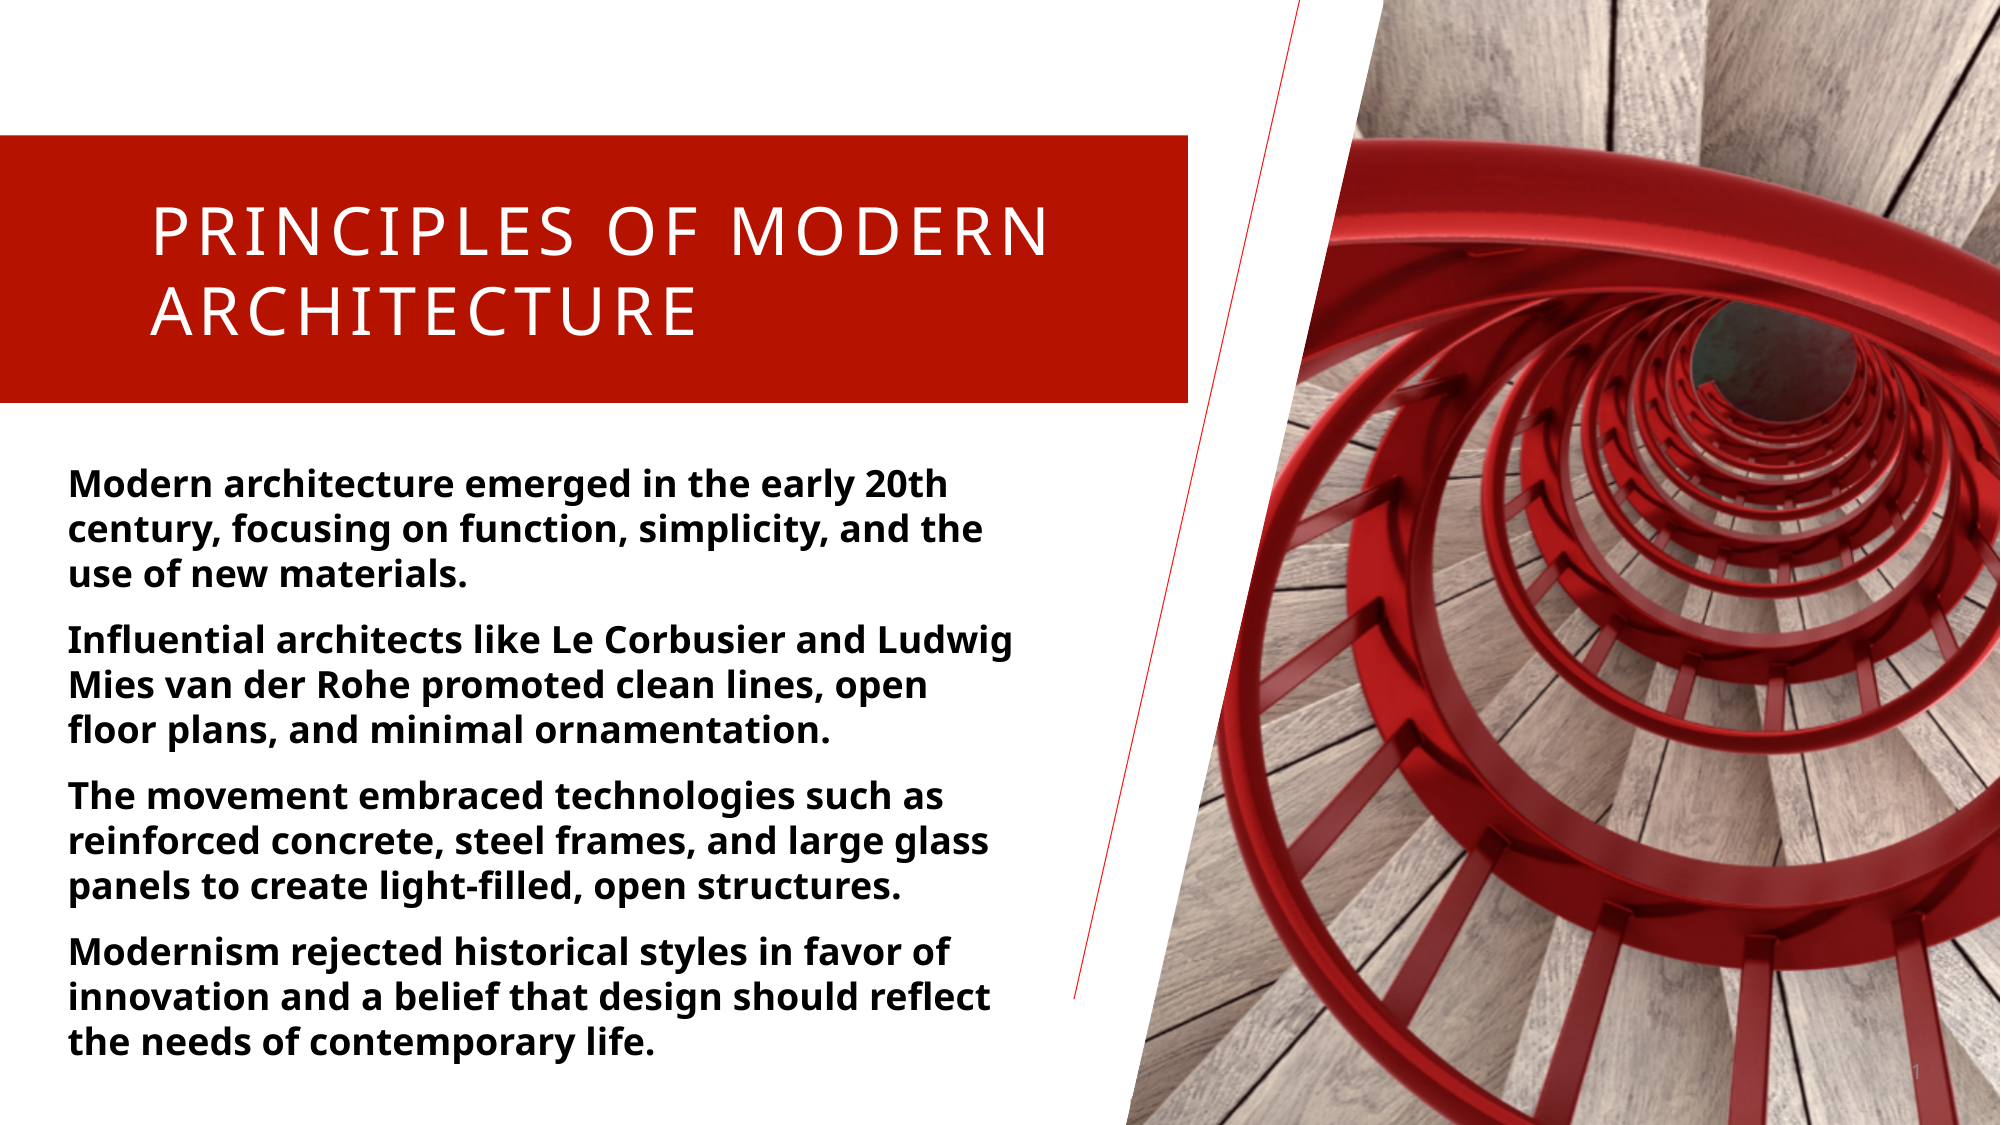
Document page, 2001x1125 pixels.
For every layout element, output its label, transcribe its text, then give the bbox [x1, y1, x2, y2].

list Modern architecture emerged in the early 20th century, focusing on function, simplicity, and the use of new materials. Influential architects like Le Corbusier and Ludwig Mies van der Rohe promoted clean lines, open floor plans, and minimal ornamentation. The movement embraced technologies such as reinforced concrete, steel frames, and large glass panels to create light-filled, open structures. Modernism rejected historical styles in favor of innovation and a belief that design should reflect the needs of contemporary life. [52, 453, 1043, 995]
title Principles of Modern Architecture [0, 135, 1125, 403]
picture [1125, 0, 2000, 1125]
